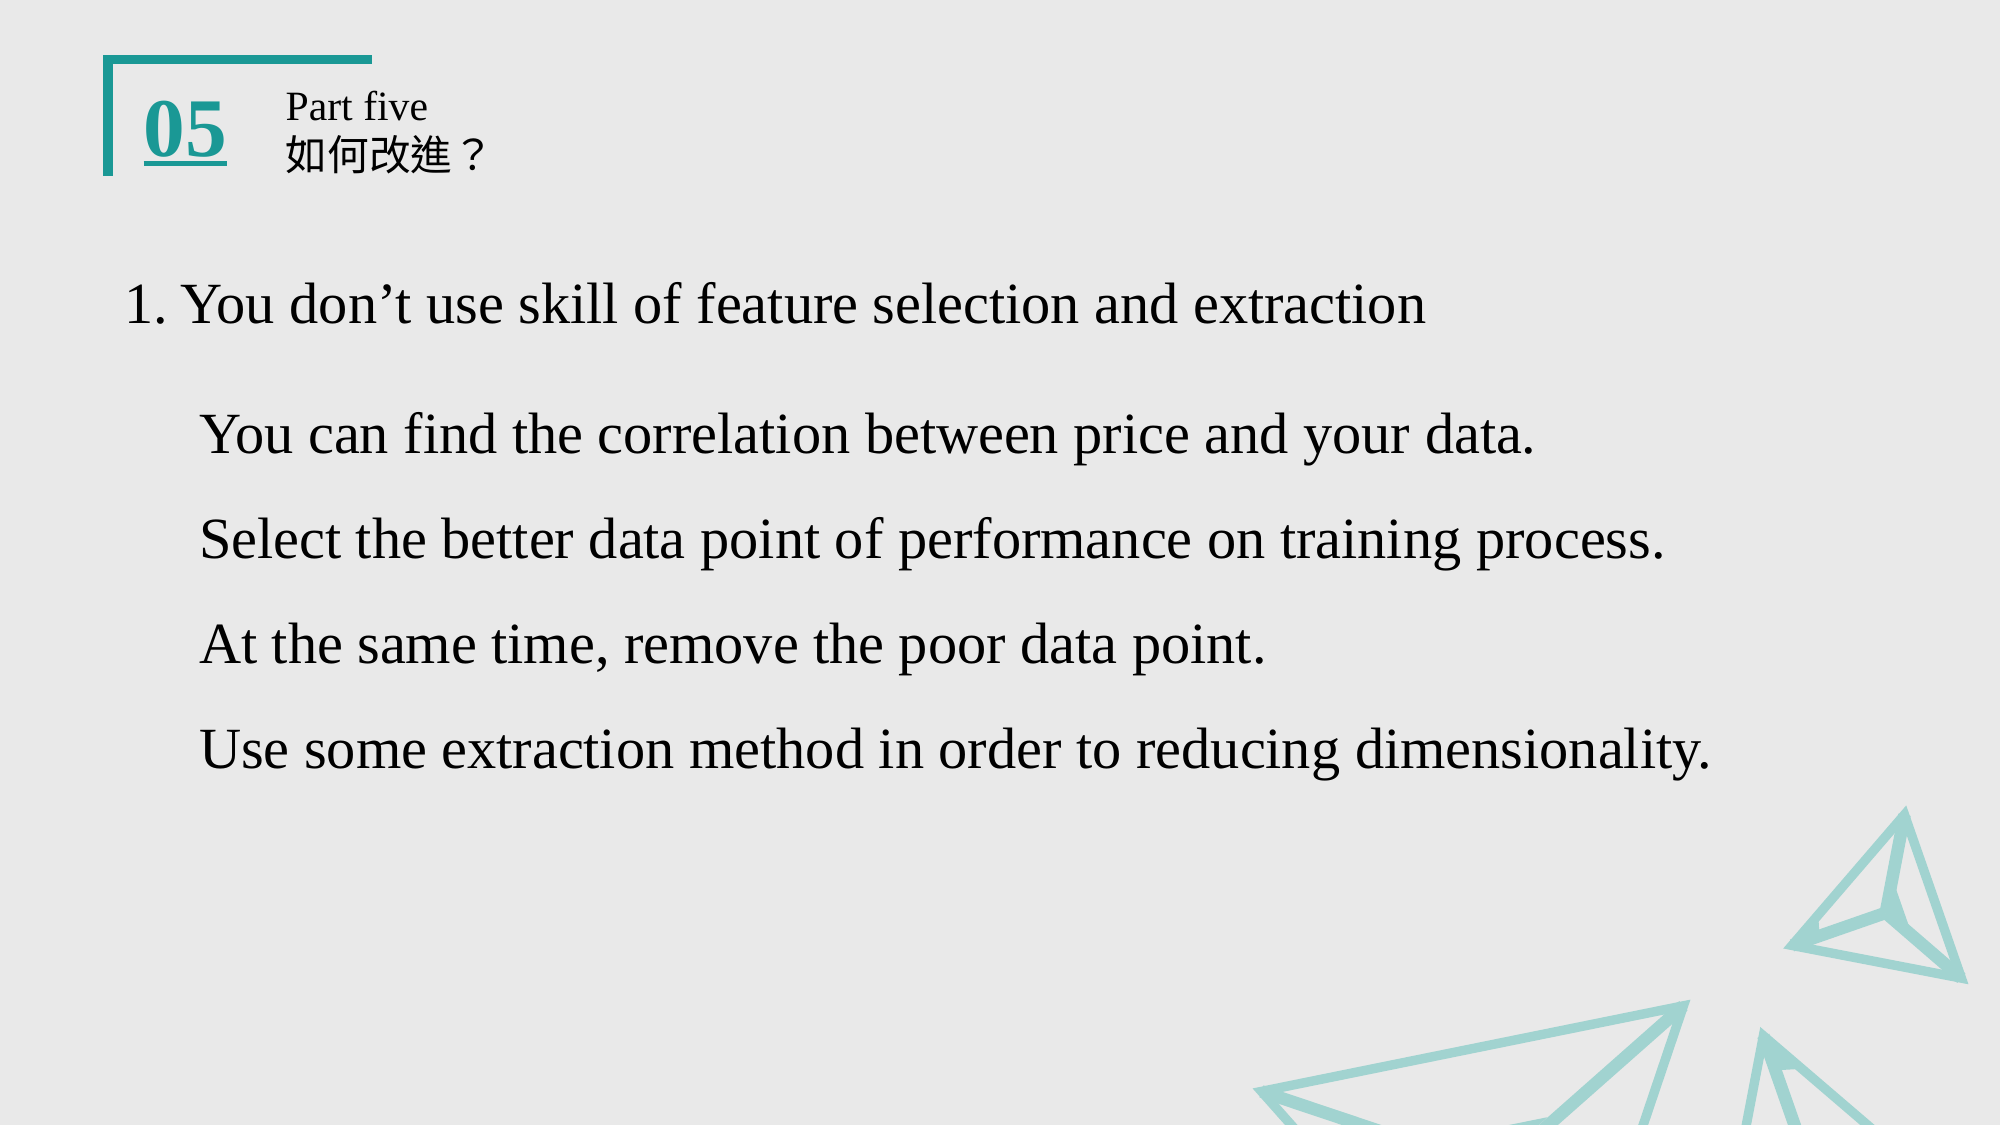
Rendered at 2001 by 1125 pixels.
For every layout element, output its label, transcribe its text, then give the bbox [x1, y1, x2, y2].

text_box You don’t use skill of feature selection and extraction [109, 223, 1869, 343]
text_box Part five 如何改進？ [270, 71, 1083, 186]
text_box 05 [128, 66, 271, 181]
text_box You can find the correlation between price and your data. Select the better data point of performance on training process. At the same time, remove the poor data point. Use some extraction method in order to reducing dimensionality. [184, 353, 1754, 788]
